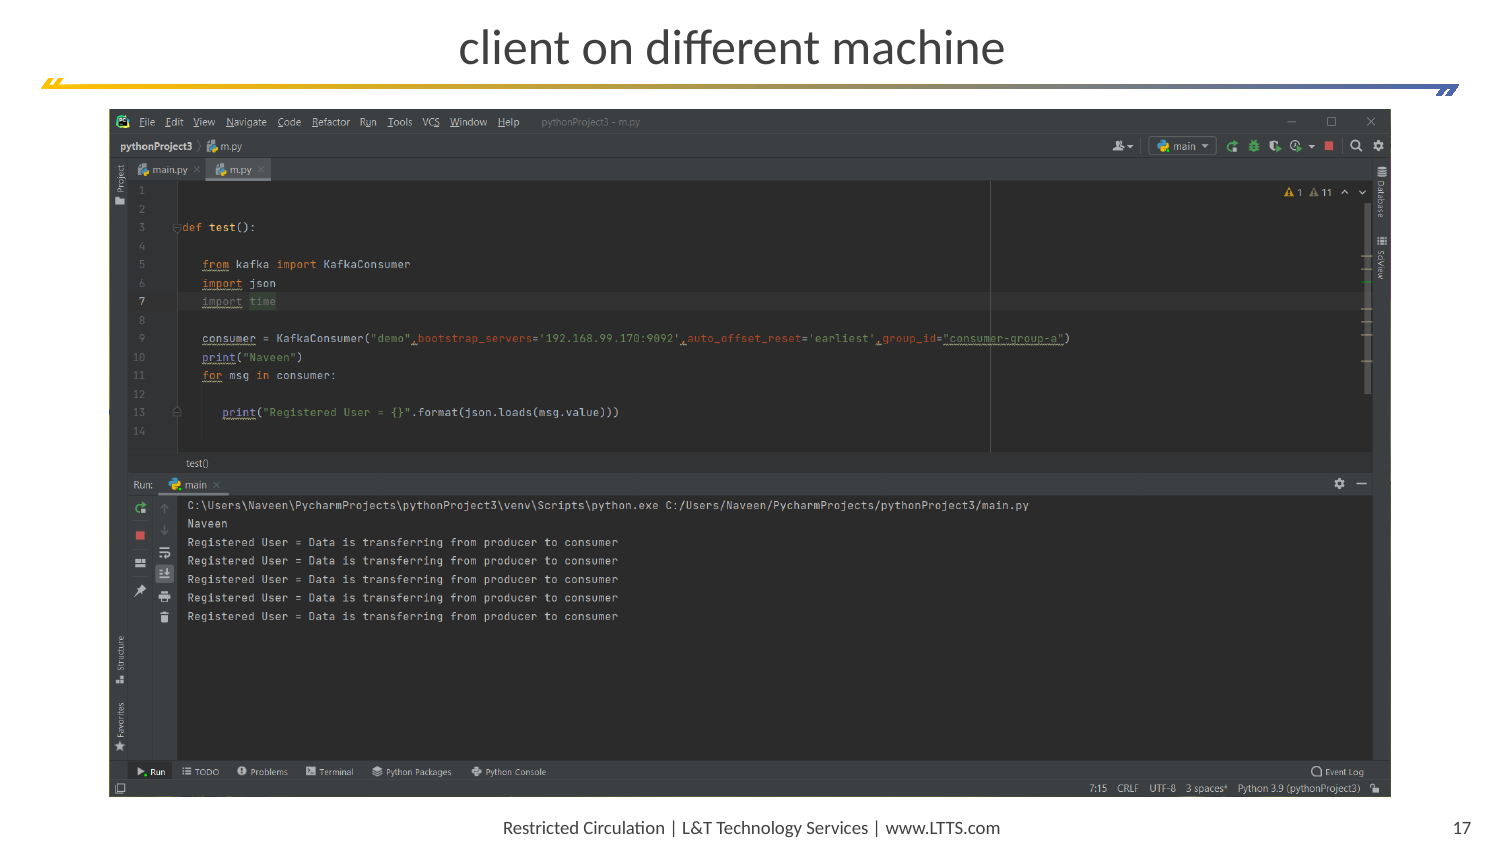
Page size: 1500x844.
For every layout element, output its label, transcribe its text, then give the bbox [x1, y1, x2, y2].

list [109, 109, 1391, 797]
title client on different machine [50, 0, 1450, 83]
